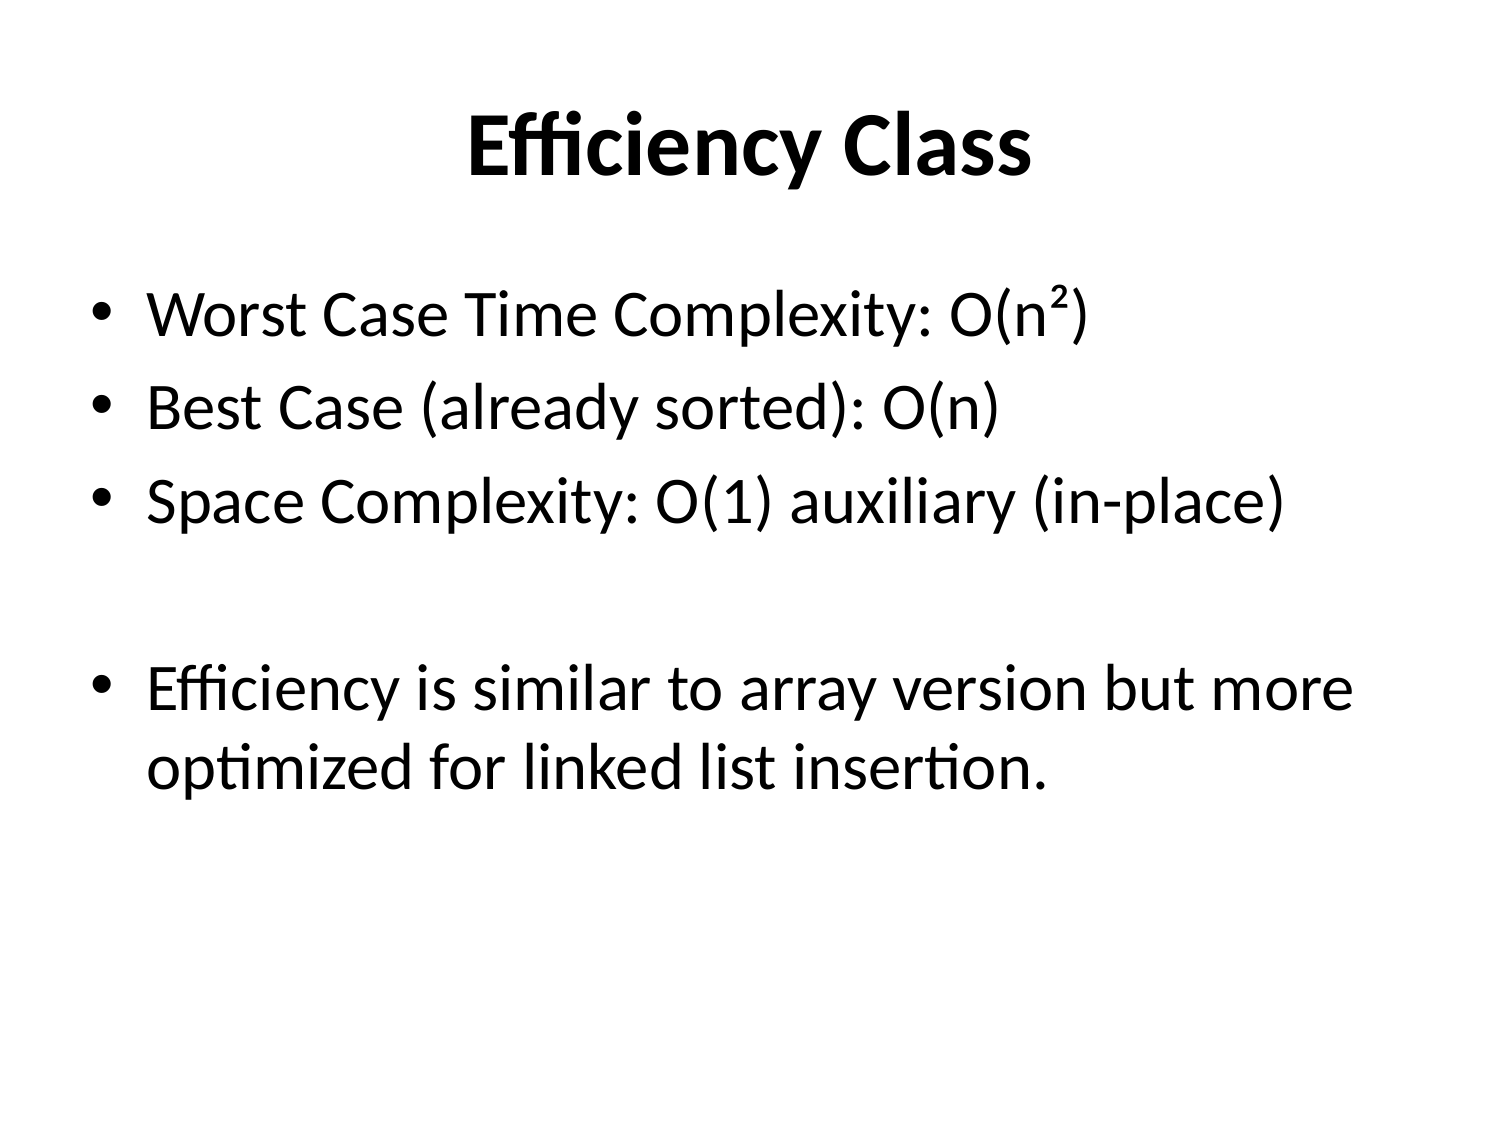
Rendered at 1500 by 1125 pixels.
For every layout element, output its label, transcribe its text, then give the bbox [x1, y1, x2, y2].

title Efficiency Class [75, 45, 1425, 233]
list Worst Case Time Complexity: O(n²) Best Case (already sorted): O(n) Space Complexity: O(1) auxiliary (in-place) Efficiency is similar to array version but more optimized for linked list insertion. [75, 262, 1425, 1005]
